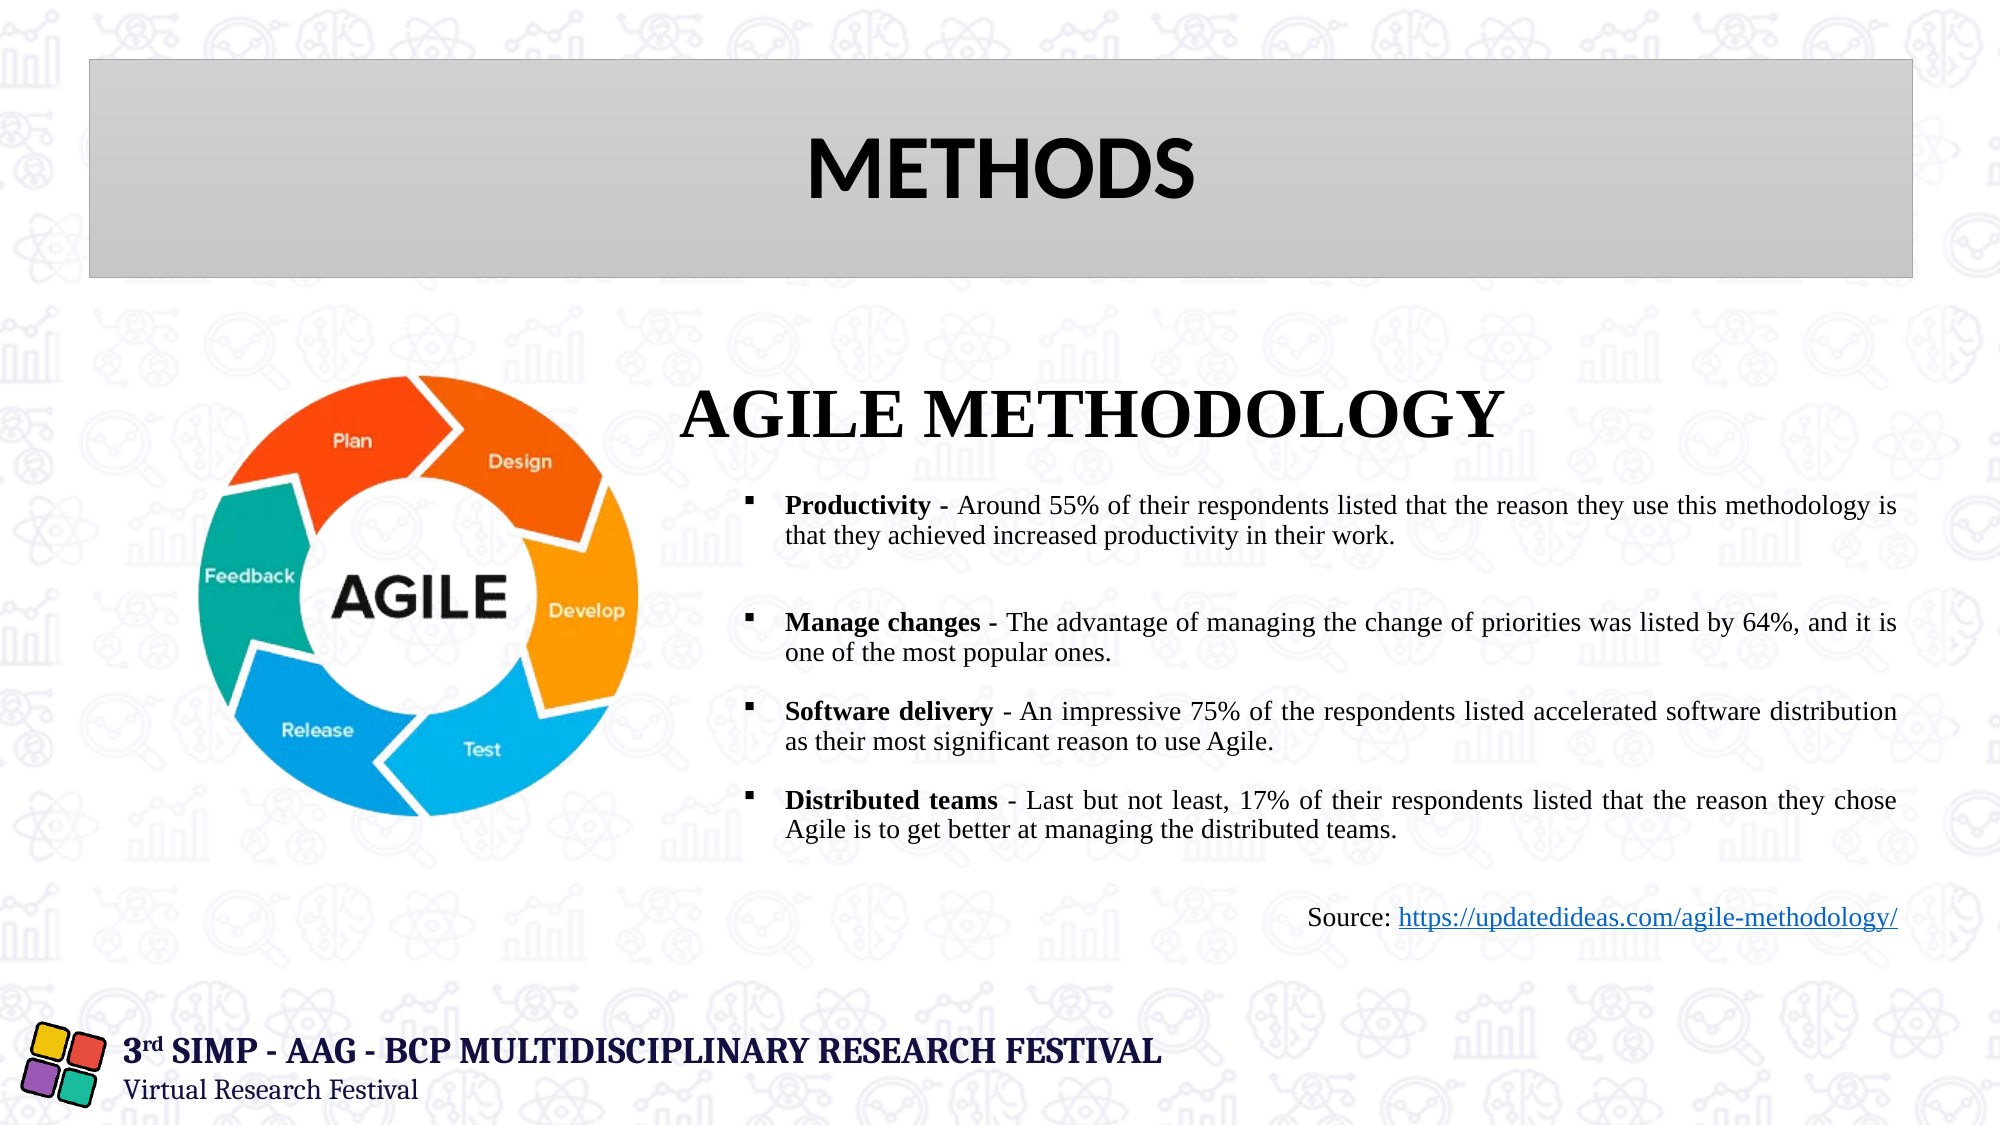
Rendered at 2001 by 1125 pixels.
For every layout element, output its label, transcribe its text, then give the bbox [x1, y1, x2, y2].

list AGILE METHODOLOGY Productivity - Around 55% of their respondents listed that the reason they use this methodology is that they achieved increased productivity in their work. Manage changes - The advantage of managing the change of priorities was listed by 64%, and it is one of the most popular ones. Software delivery - An impressive 75% of the respondents listed accelerated software distribution as their most significant reason to use Agile. Distributed teams - Last but not least, 17% of their respondents listed that the reason they chose Agile is to get better at managing the distributed teams. Source: https://updatedideas.com/agile-methodology/ [664, 369, 1913, 941]
picture [16, 1018, 109, 1113]
title METHODS [89, 59, 1913, 278]
picture [154, 352, 698, 845]
